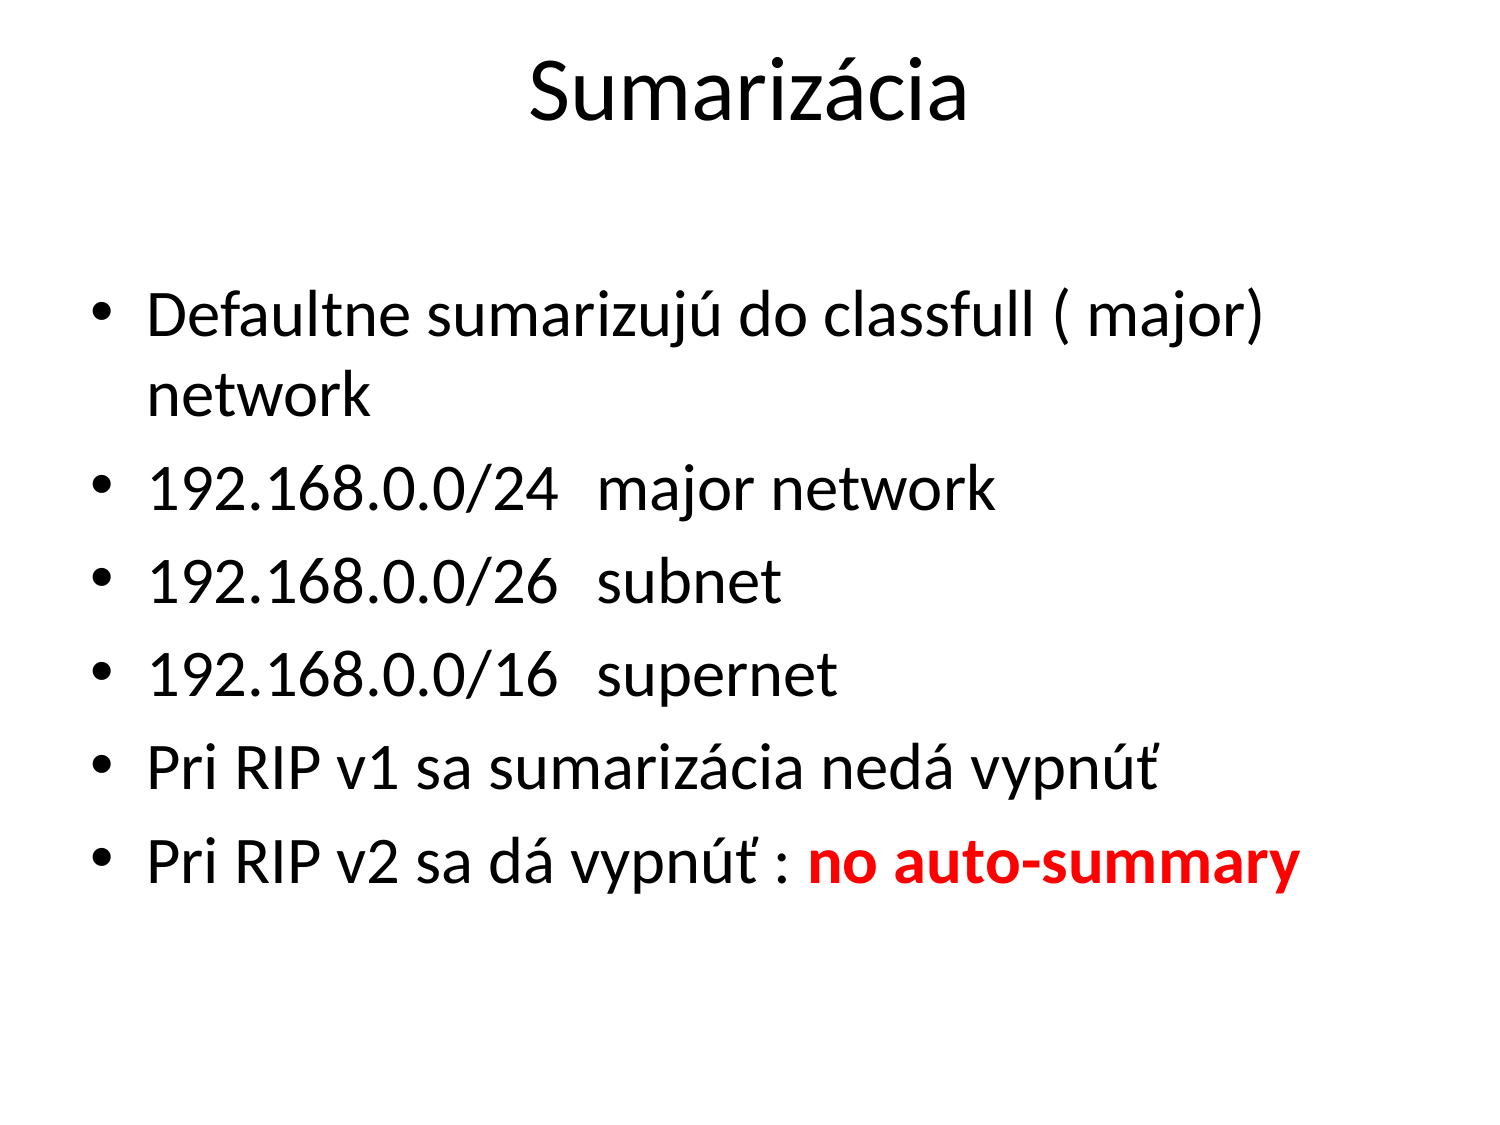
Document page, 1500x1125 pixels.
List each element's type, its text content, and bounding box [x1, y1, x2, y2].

list Defaultne sumarizujú do classfull ( major) network 192.168.0.0/24 major network 192.168.0.0/26 subnet 192.168.0.0/16 supernet Pri RIP v1 sa sumarizácia nedá vypnúť Pri RIP v2 sa dá vypnúť : no auto-summary [75, 262, 1425, 1005]
title Sumarizácia [75, 45, 1425, 233]
